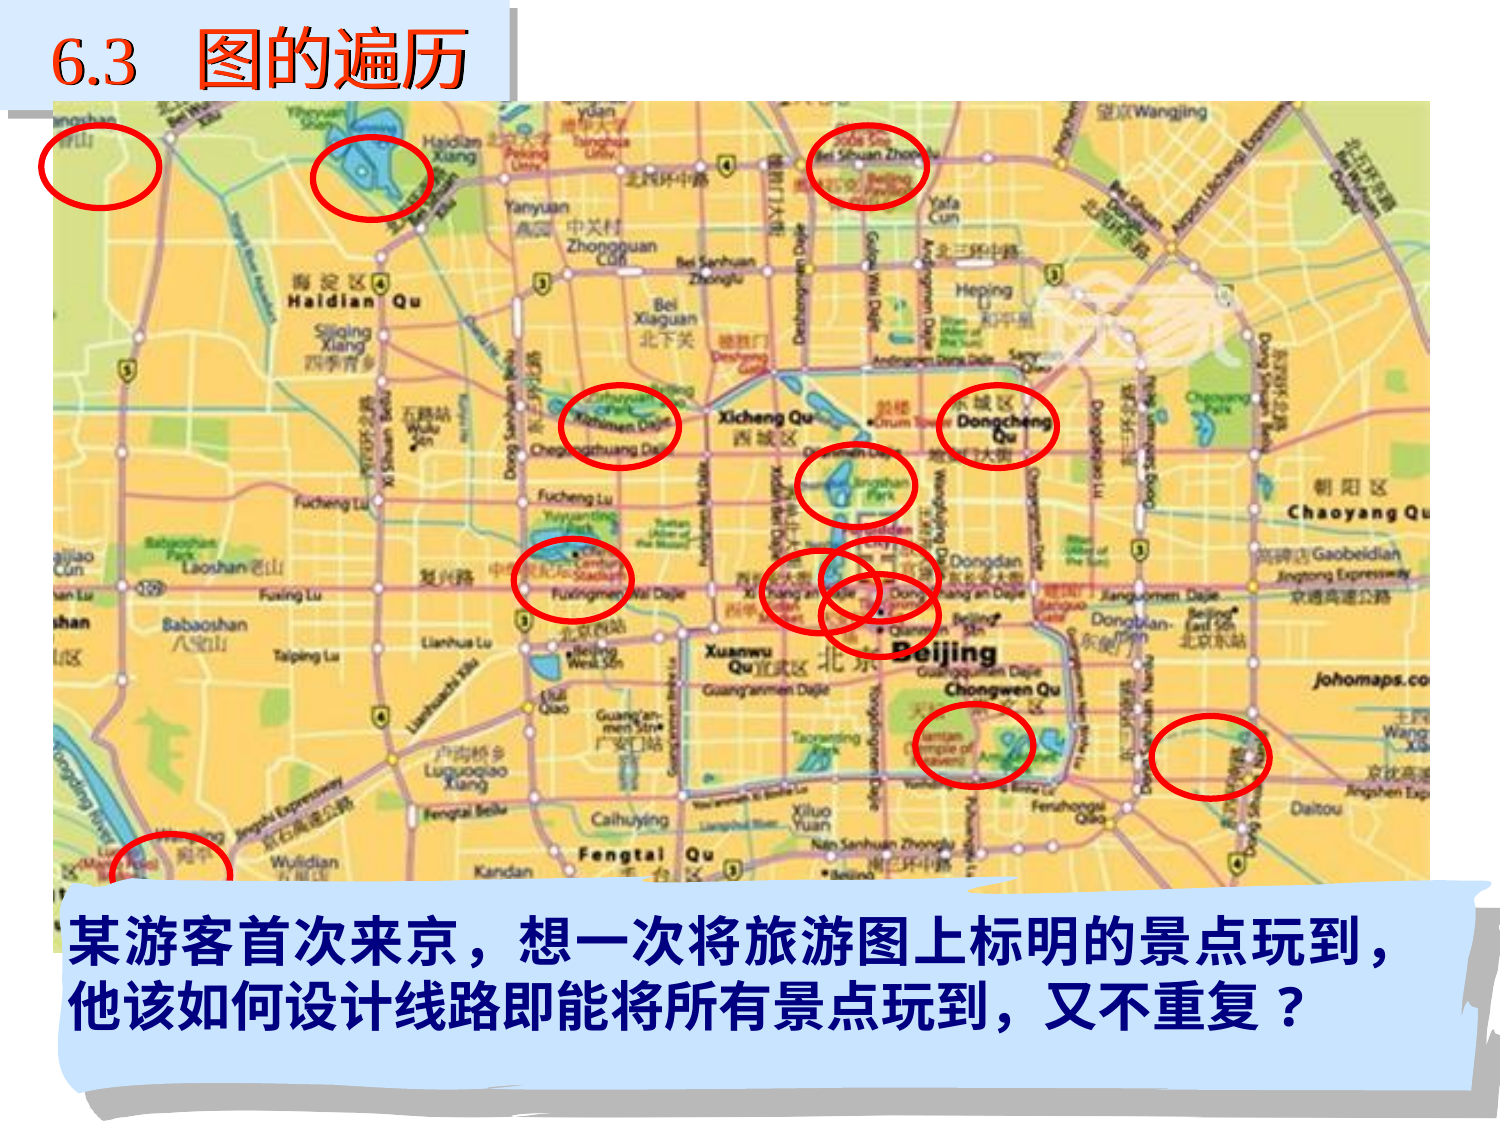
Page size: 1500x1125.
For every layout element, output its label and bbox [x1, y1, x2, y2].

text_box [0, 0, 566, 111]
text_box [41, 148, 47, 185]
text_box [41, 869, 1500, 1095]
picture [52, 101, 1430, 869]
